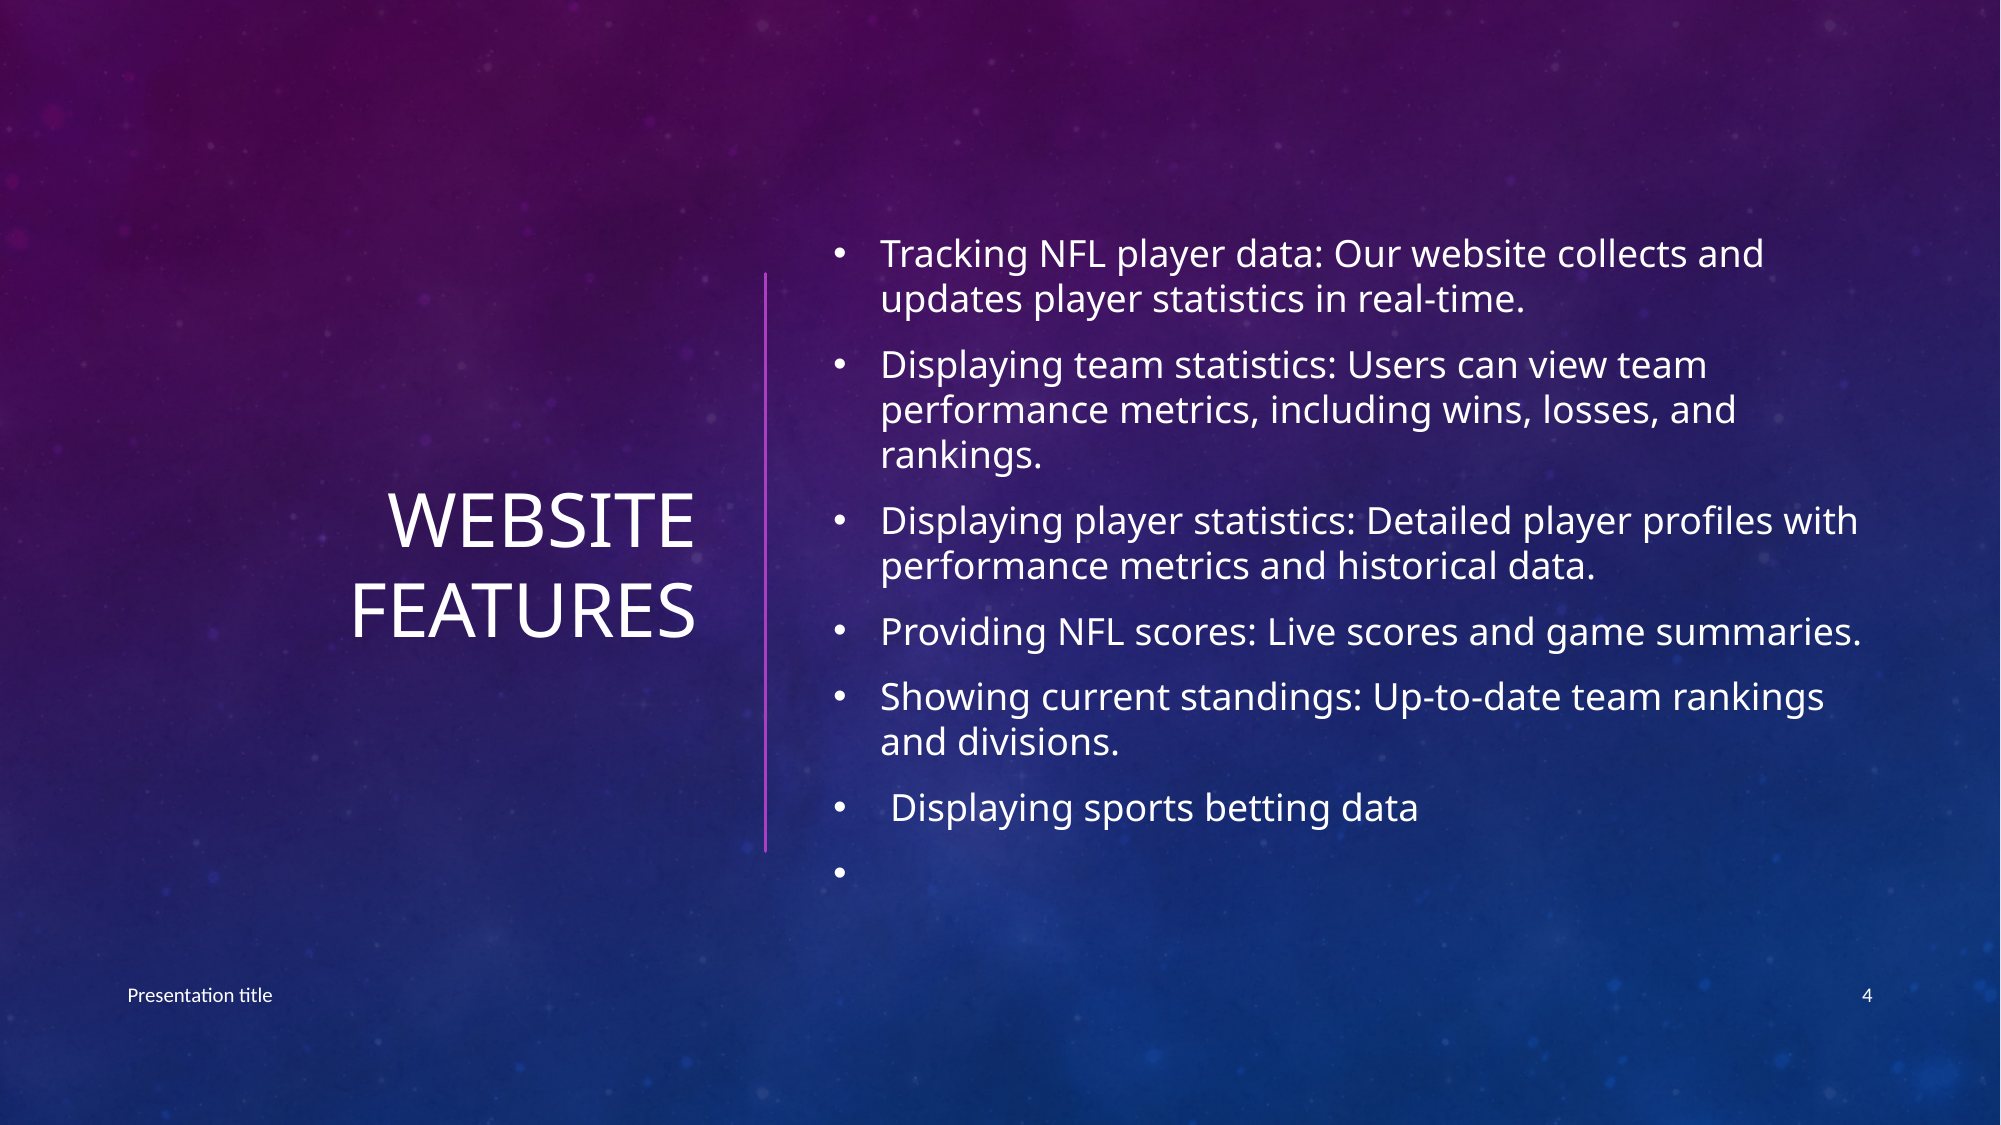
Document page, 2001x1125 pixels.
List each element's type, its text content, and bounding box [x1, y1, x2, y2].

text_box [0, 0, 2000, 1125]
list Tracking NFL player data: Our website collects and updates player statistics in real-time. Displaying team statistics: Users can view team performance metrics, including wins, losses, and rankings. Displaying player statistics: Detailed player profiles with performance metrics and historical data. Providing NFL scores: Live scores and game summaries. Showing current standings: Up-to-date team rankings and divisions. Displaying sports betting data [818, 188, 1888, 937]
title Website Features [112, 188, 713, 937]
slide_number 4 [1797, 963, 1888, 1025]
footer Presentation title [112, 963, 1327, 1025]
